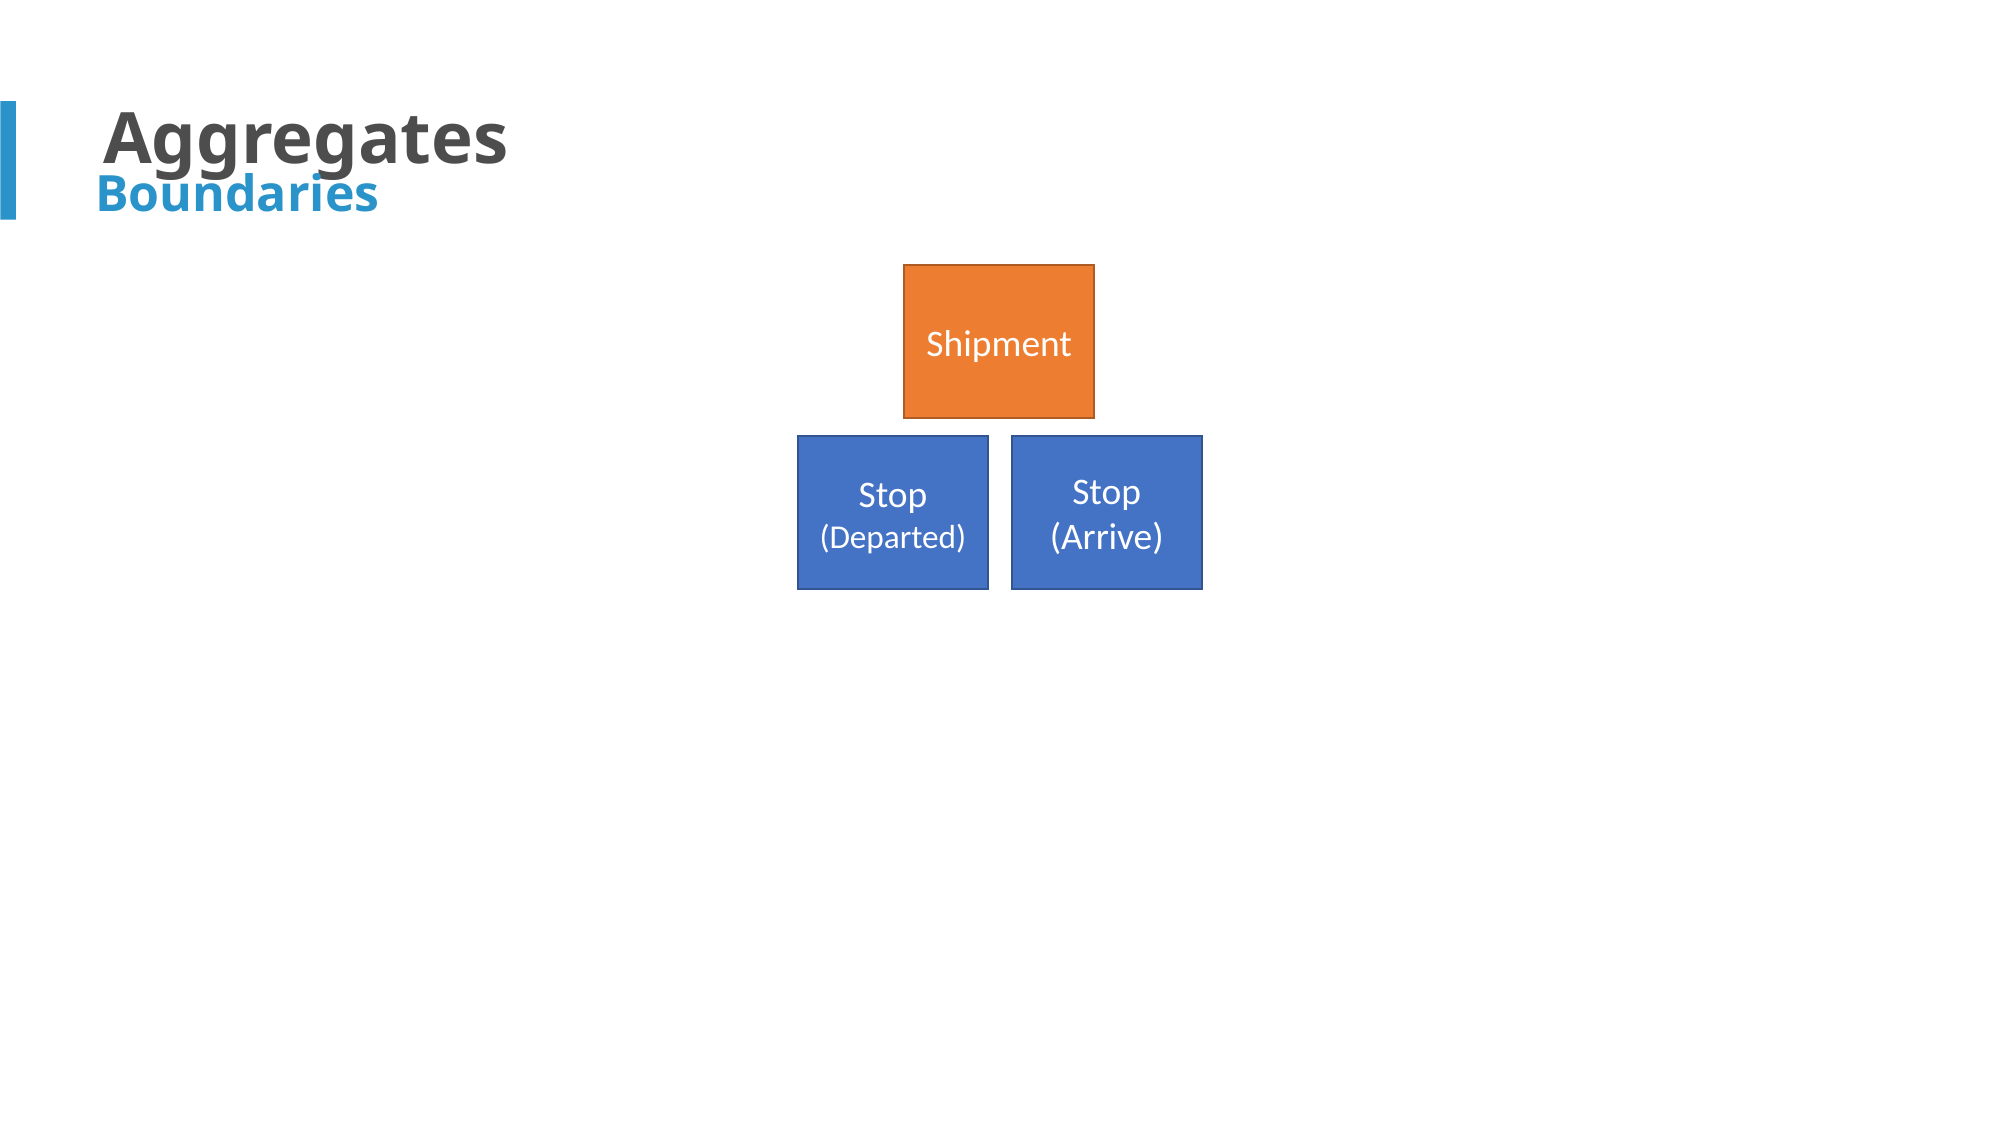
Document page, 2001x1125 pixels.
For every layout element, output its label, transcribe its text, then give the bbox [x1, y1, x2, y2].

text_box Aggregates [103, 92, 528, 178]
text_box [797, 265, 1203, 589]
text_box [0, 101, 16, 220]
text_box Boundaries [95, 161, 380, 222]
